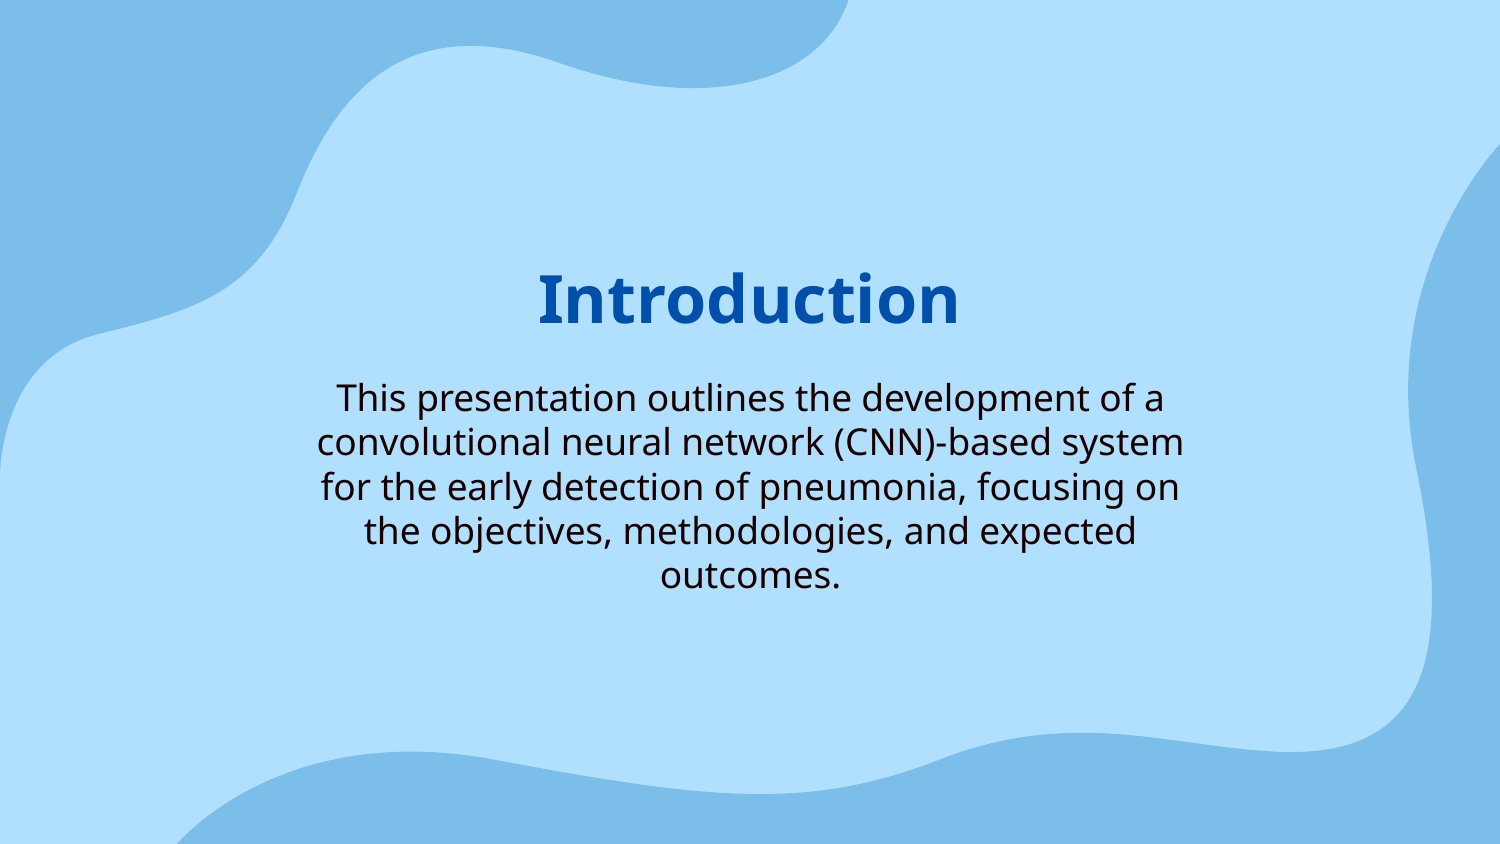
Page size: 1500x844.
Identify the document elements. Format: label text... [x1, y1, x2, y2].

title Introduction [126, 231, 1374, 363]
subtitle This presentation outlines the development of a convolutional neural network (CNN)-based system for the early detection of pneumonia, focusing on the objectives, methodologies, and expected outcomes. [276, 363, 1225, 613]
